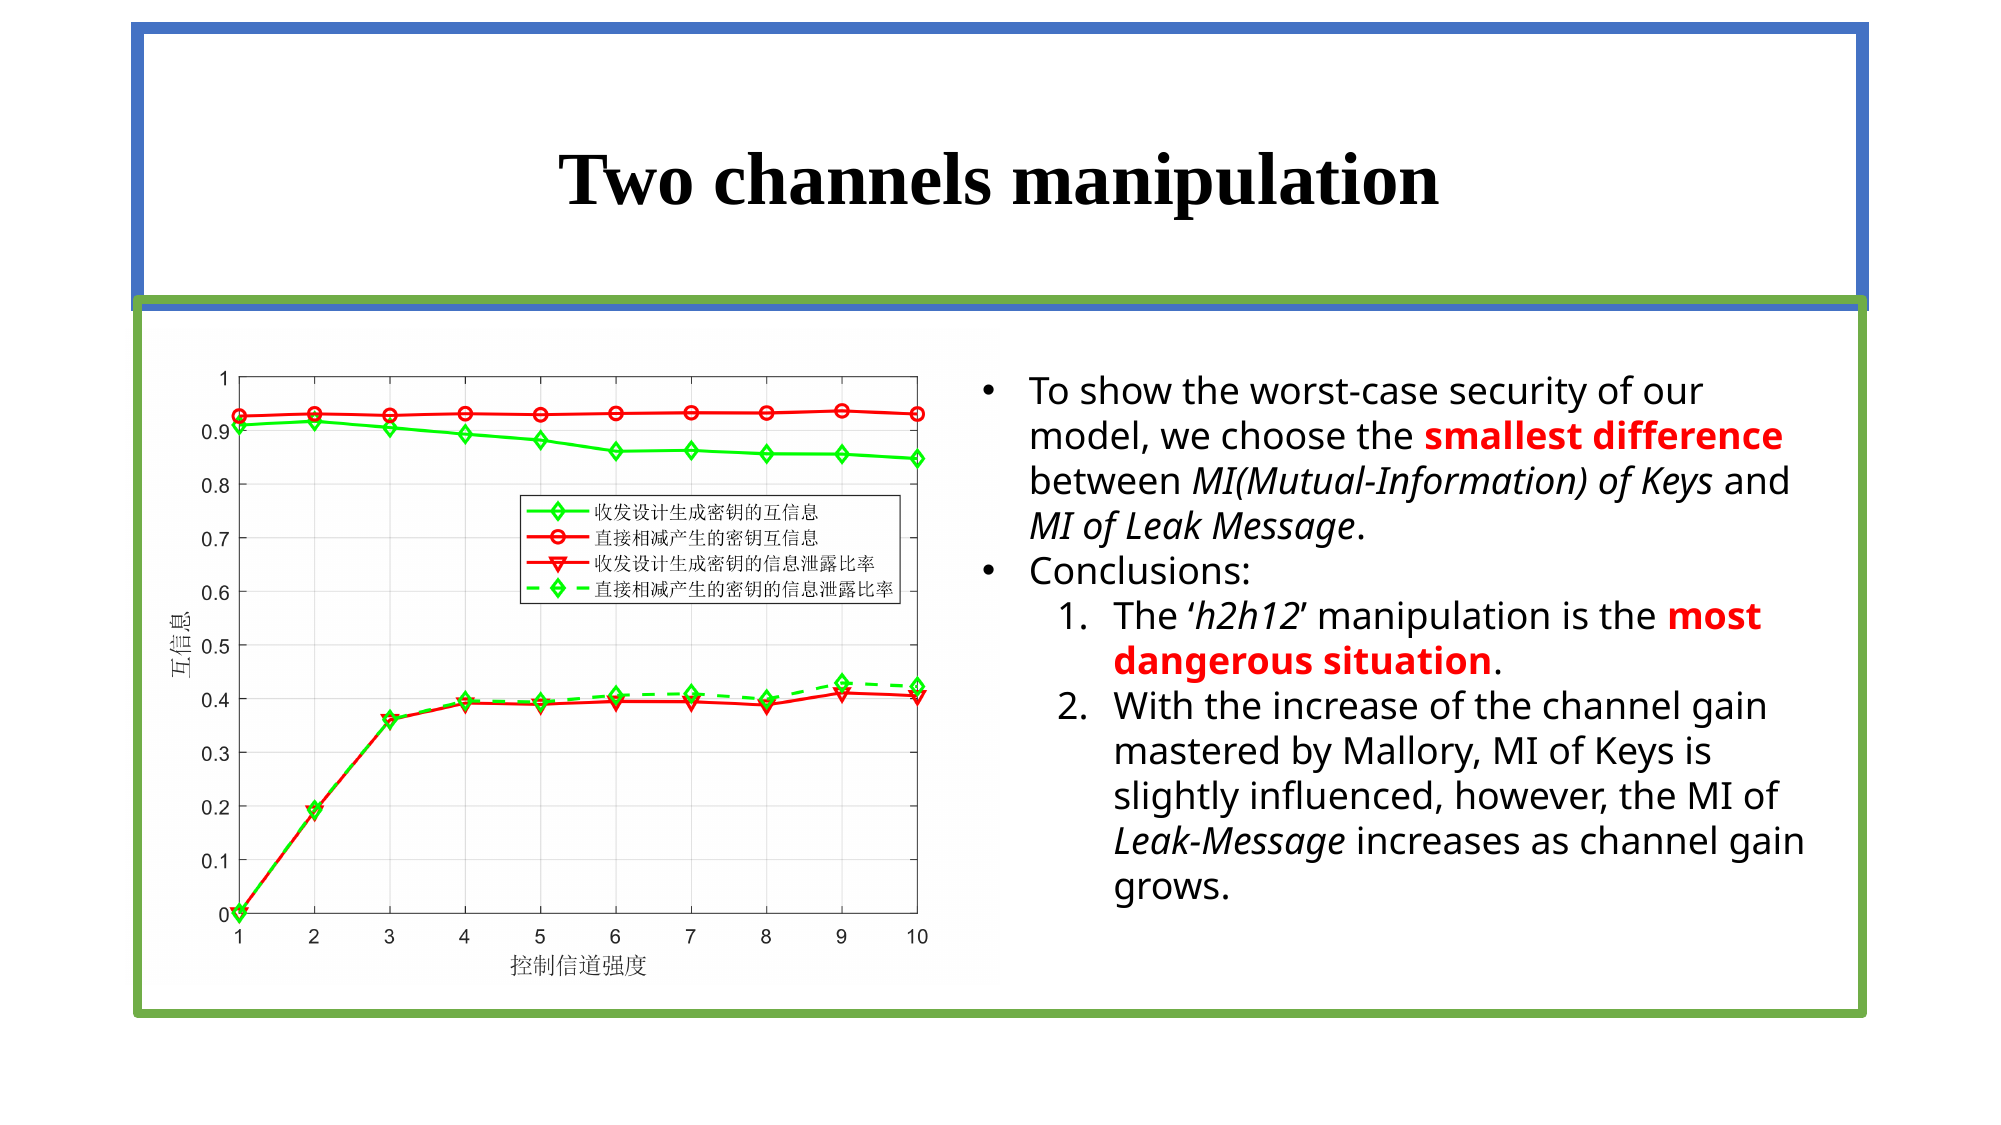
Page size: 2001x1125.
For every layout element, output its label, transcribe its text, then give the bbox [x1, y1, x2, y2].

list [137, 299, 1863, 1014]
picture [124, 328, 1001, 985]
title Two channels manipulation [137, 28, 1863, 299]
text_box To show the worst-case security of our model, we choose the smallest difference between MI(Mutual-Information) of Keys and MI of Leak Message. Conclusions: The ‘h2h12’ manipulation is the most dangerous situation. With the increase of the channel gain mastered by Mallory, MI of Keys is slightly influenced, however, the MI of Leak-Message increases as channel gain grows. [1001, 359, 1843, 960]
